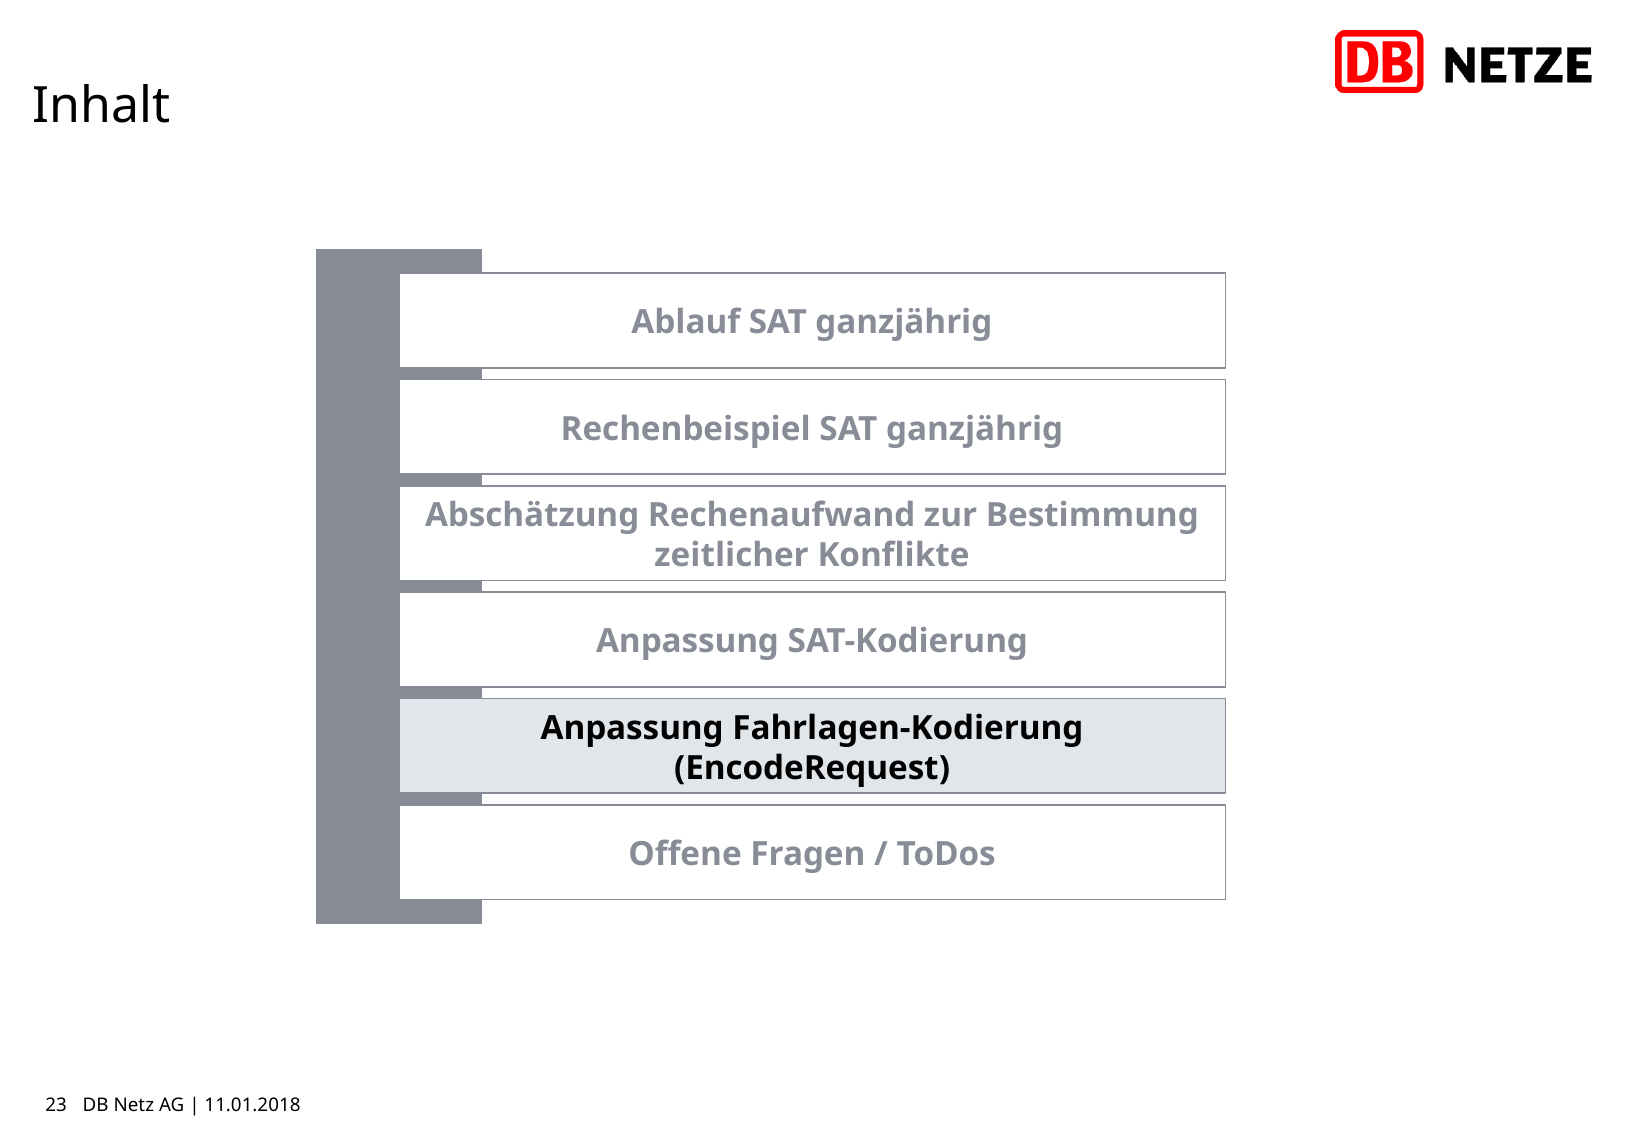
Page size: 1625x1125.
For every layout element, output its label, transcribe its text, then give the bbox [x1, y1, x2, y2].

slide_number 23 [32, 1097, 80, 1114]
picture [1335, 30, 1592, 66]
title Inhalt [32, 66, 1592, 197]
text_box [316, 249, 1226, 924]
footer DB Netz AG | 11.01.2018 [82, 1097, 1214, 1114]
